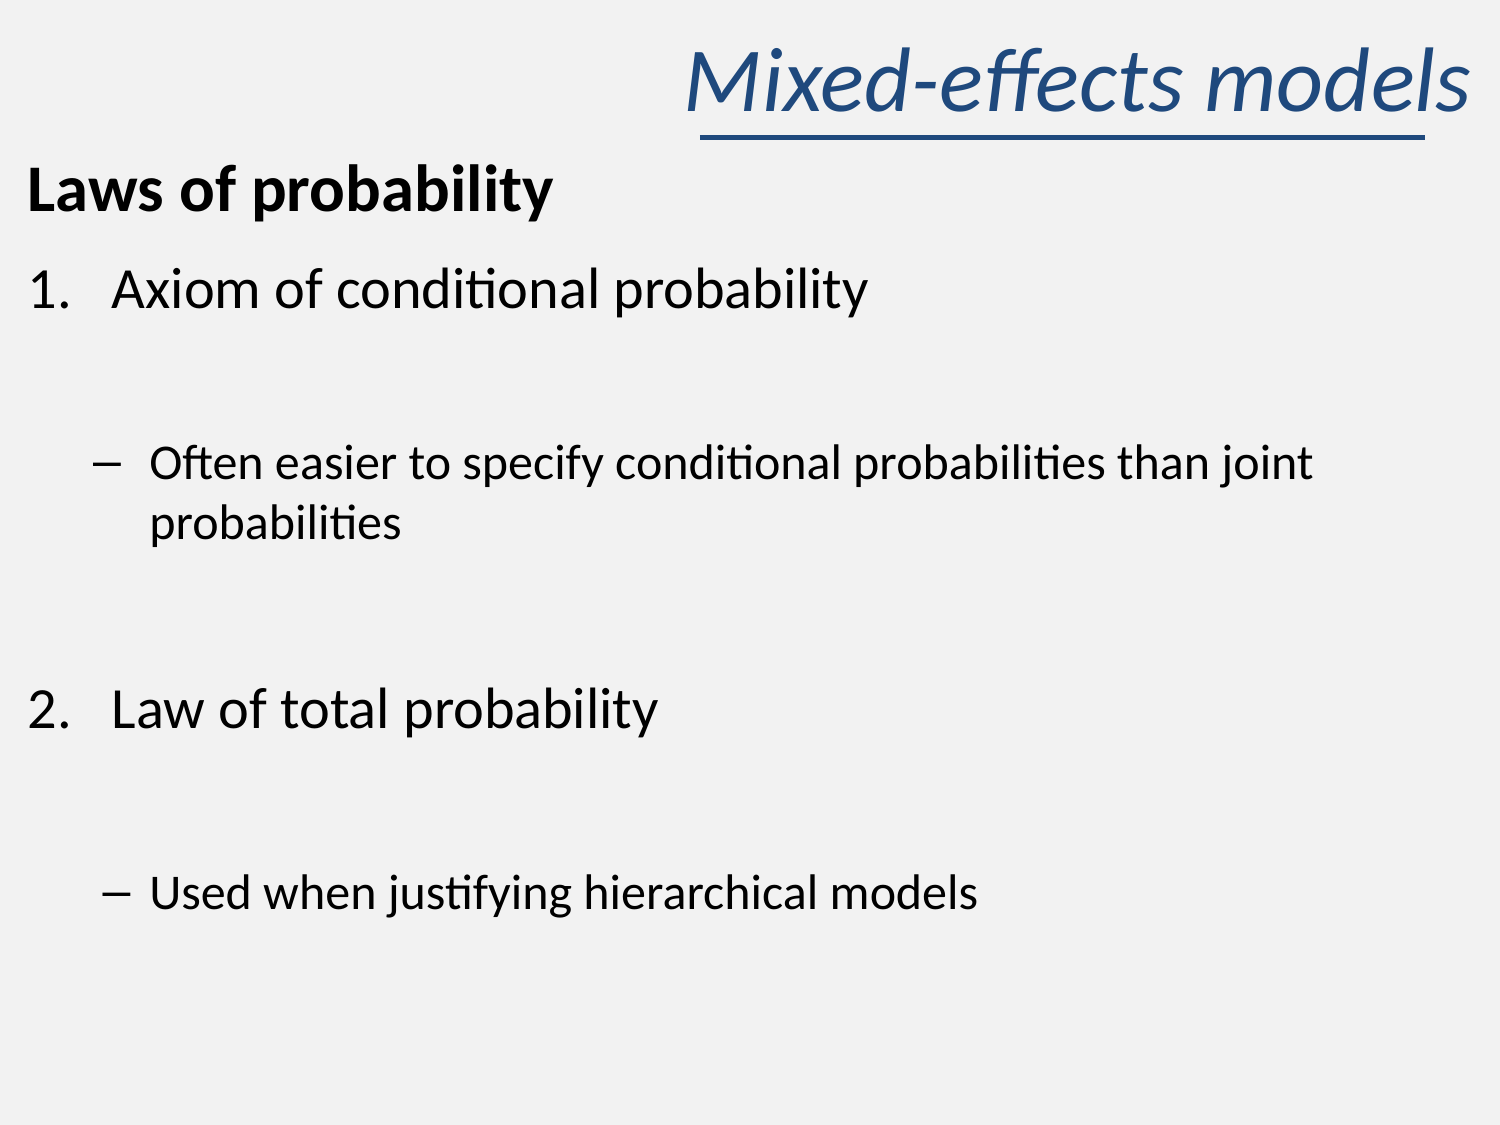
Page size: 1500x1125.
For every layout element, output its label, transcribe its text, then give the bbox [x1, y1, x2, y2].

title Mixed-effects models [12, 0, 1488, 150]
